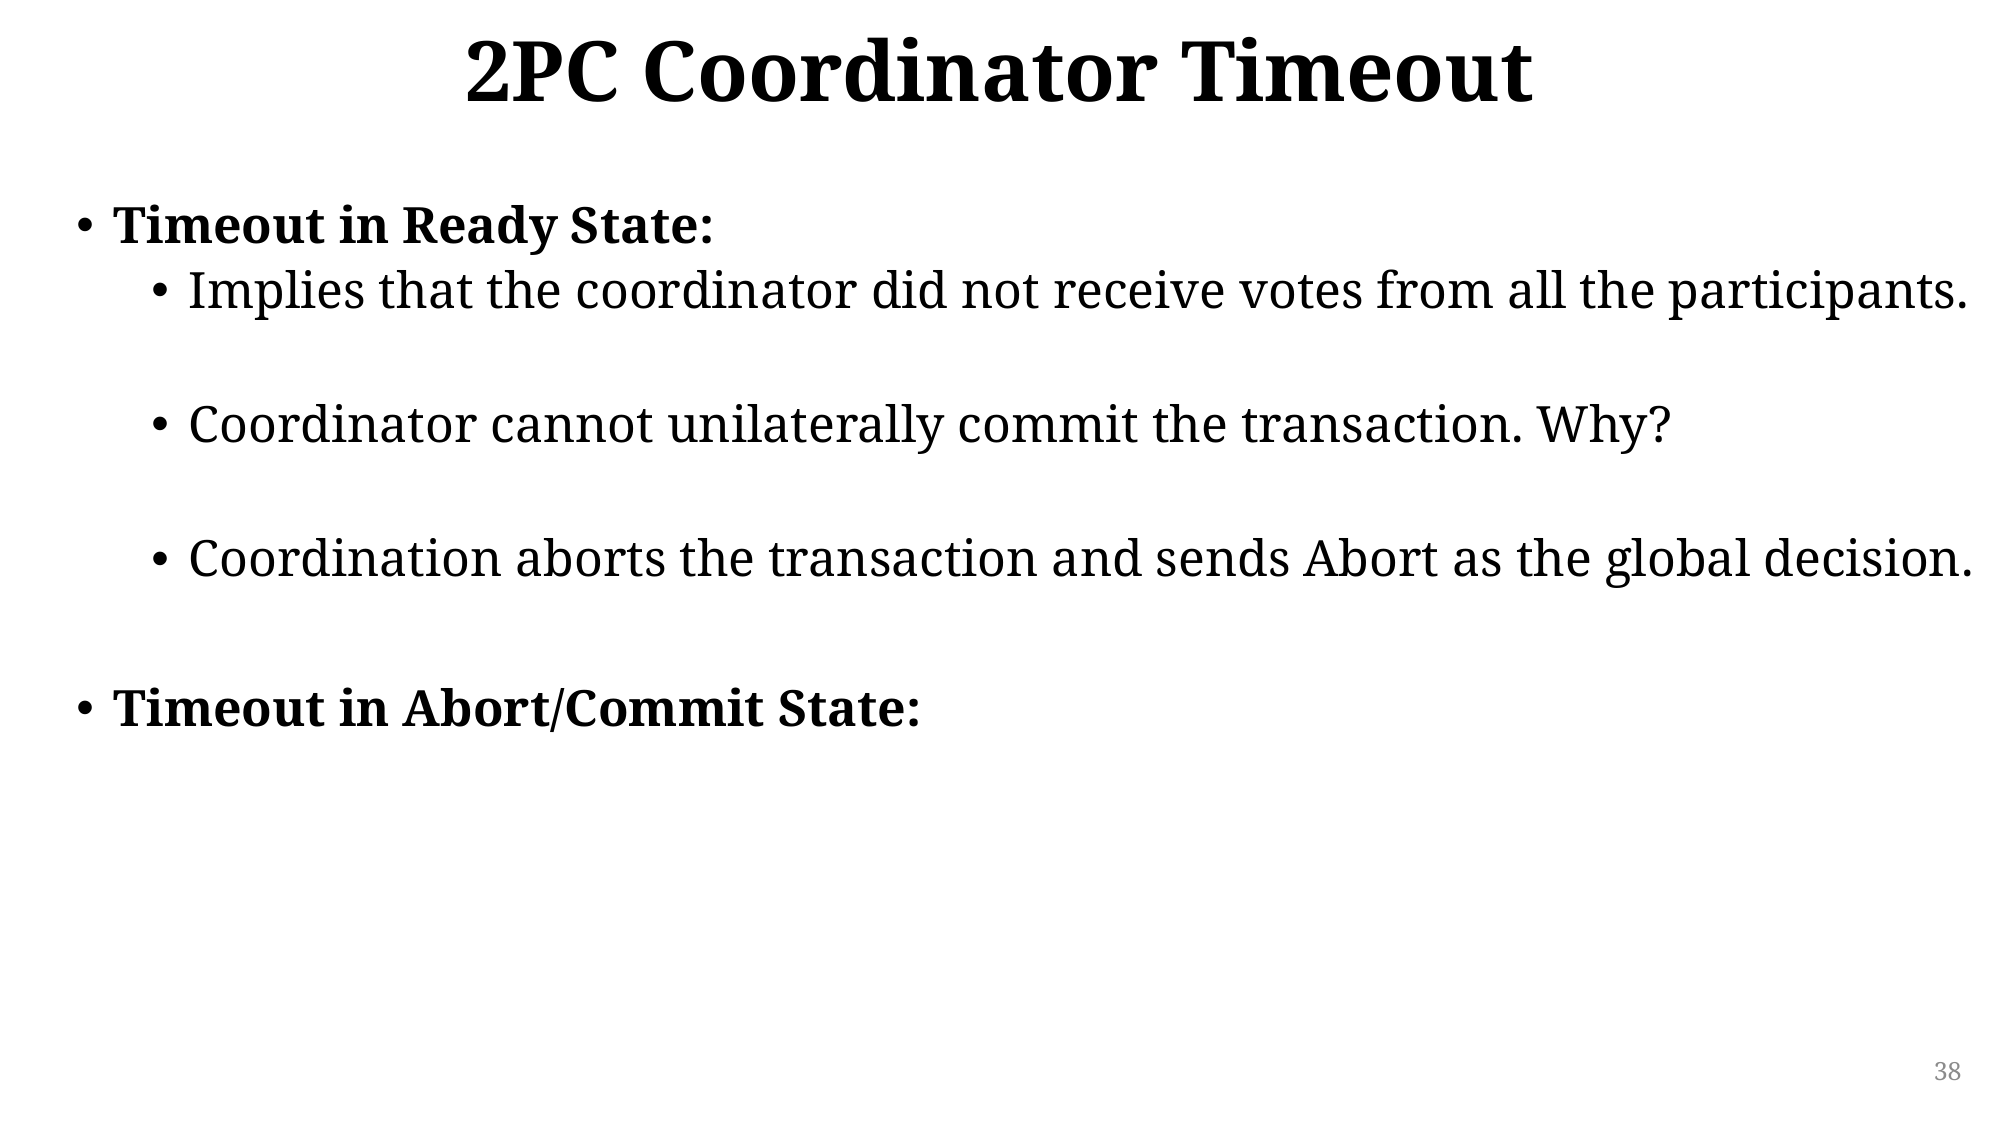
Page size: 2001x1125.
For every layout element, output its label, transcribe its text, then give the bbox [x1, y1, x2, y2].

list Timeout in Ready State: Implies that the coordinator did not receive votes from all the participants. Coordinator cannot unilaterally commit the transaction. Why? Coordination aborts the transaction and sends Abort as the global decision. Timeout in Abort/Commit State: [61, 193, 2000, 1103]
title 2PC Coordinator Timeout [137, 0, 1863, 149]
